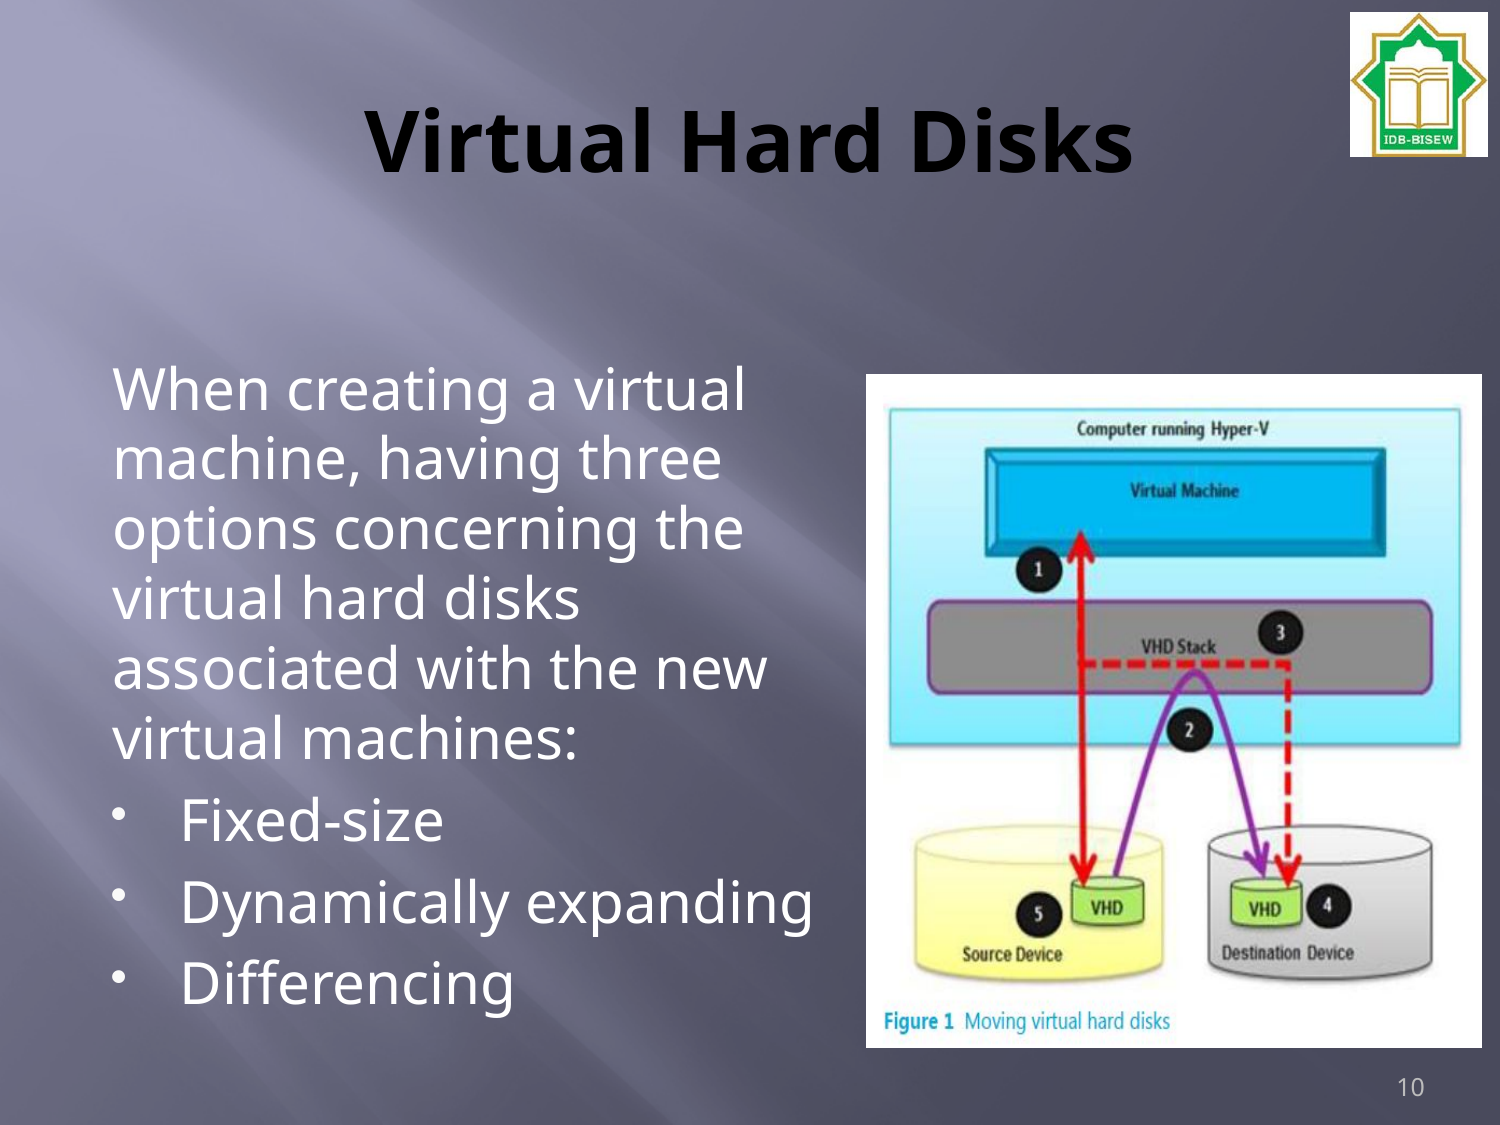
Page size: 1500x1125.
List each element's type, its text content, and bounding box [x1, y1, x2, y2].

slide_number 10 [1299, 1059, 1425, 1113]
list When creating a virtual machine, having three options concerning the virtual hard disks associated with the new virtual machines: Fixed-size Dynamically expanding Differencing [75, 262, 888, 1035]
picture [1350, 12, 1488, 157]
title Virtual Hard Disks [75, 45, 1425, 233]
picture [866, 374, 1482, 1049]
